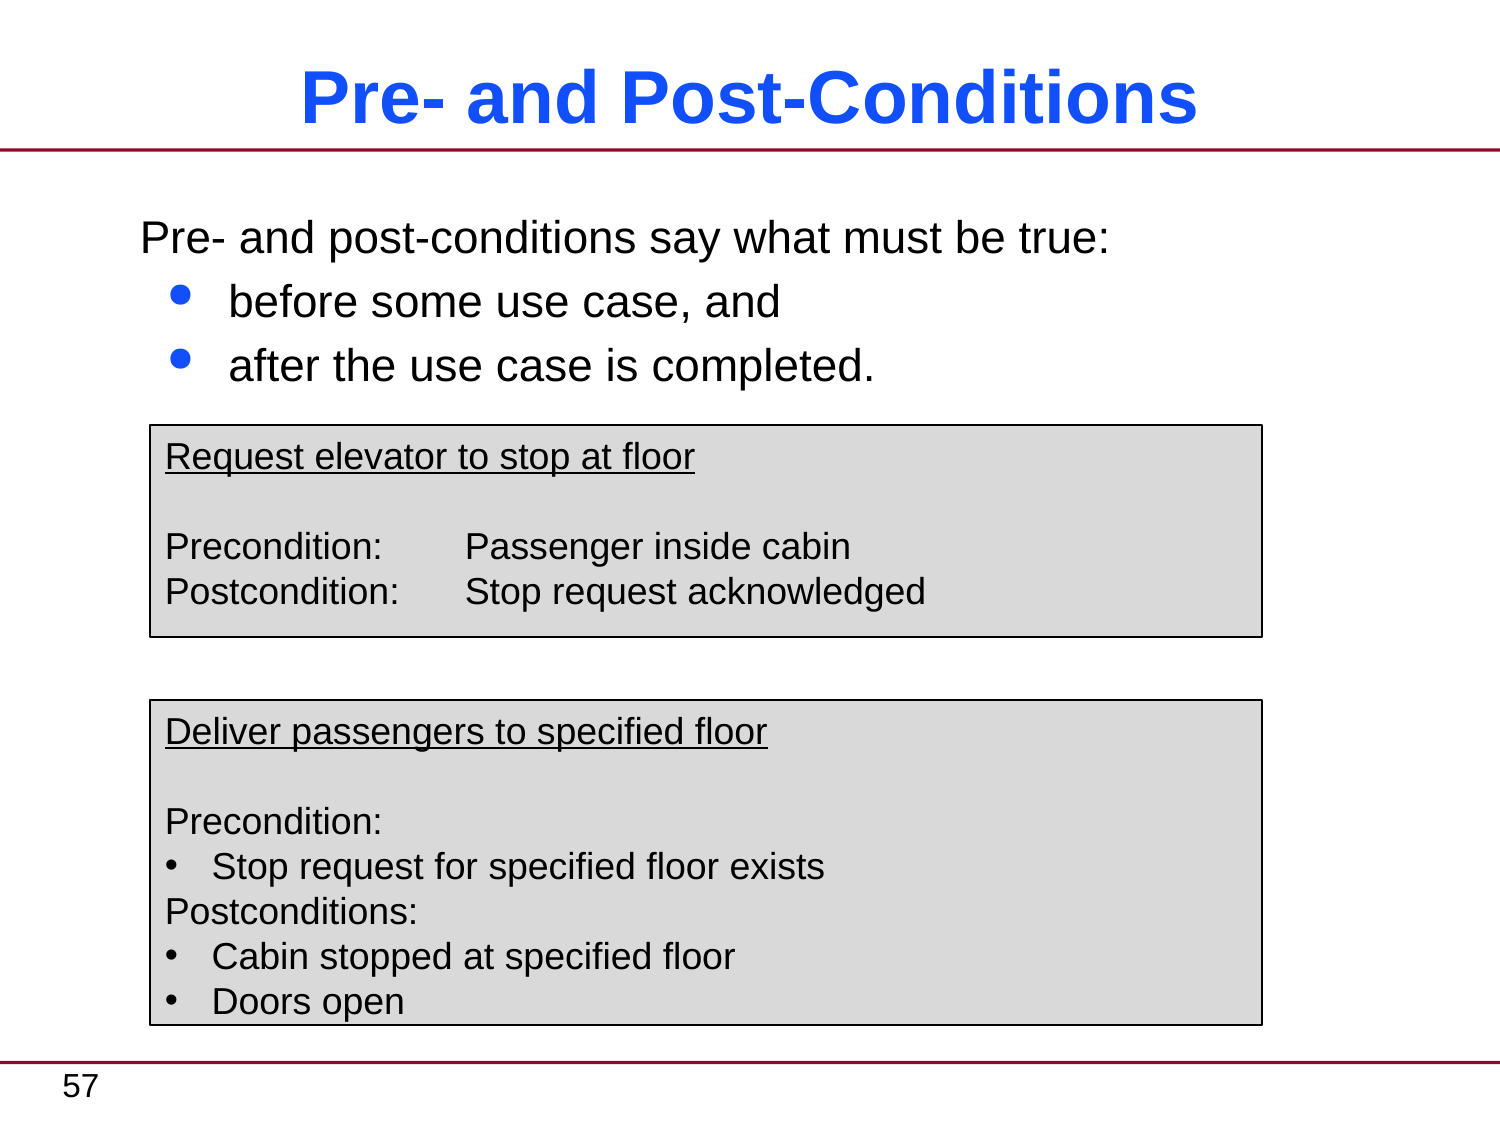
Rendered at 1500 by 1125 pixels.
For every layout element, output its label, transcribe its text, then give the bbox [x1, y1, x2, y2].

list Pre- and post-conditions say what must be true: before some use case, and after the use case is completed. [124, 199, 1451, 1039]
title Pre- and Post-Conditions [24, 36, 1476, 151]
text_box Deliver passengers to specified floor Precondition: Stop request for specified floor exists Postconditions: Cabin stopped at specified floor Doors open [149, 699, 1263, 1025]
text_box Request elevator to stop at floor Precondition: Passenger inside cabin Postcondition: Stop request acknowledged [149, 424, 1263, 638]
